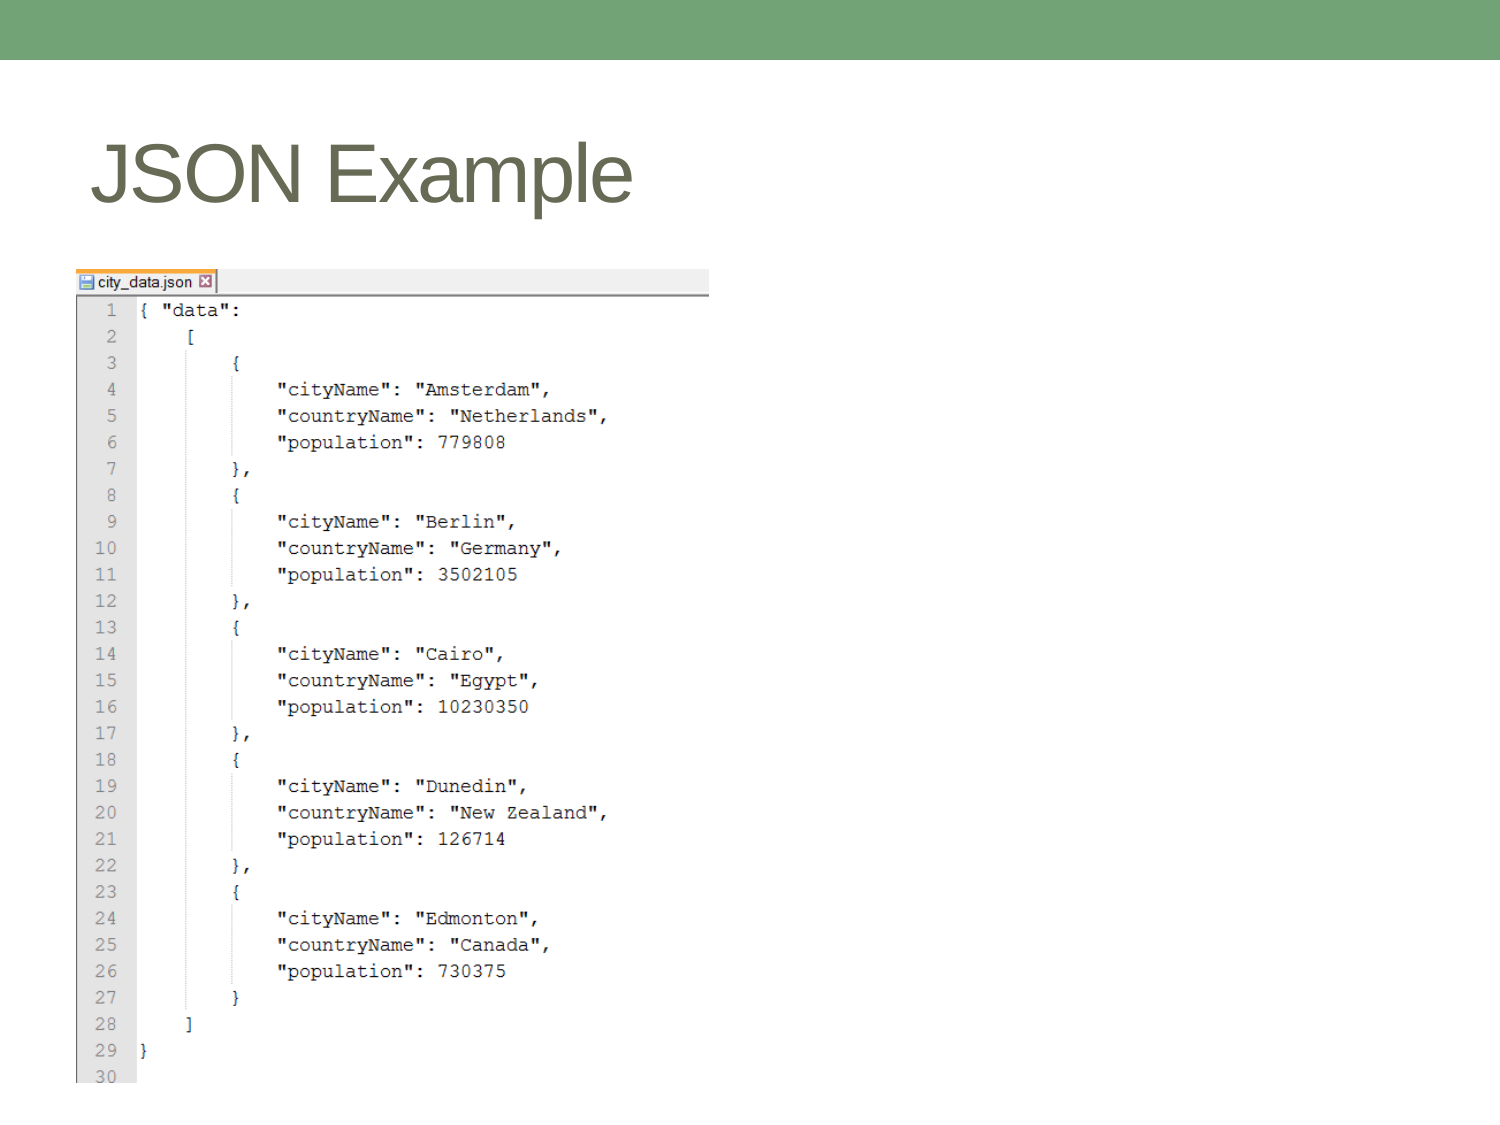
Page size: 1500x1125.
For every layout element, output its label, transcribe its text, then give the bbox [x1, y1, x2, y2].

picture [76, 268, 709, 1083]
title JSON Example [75, 87, 1425, 250]
